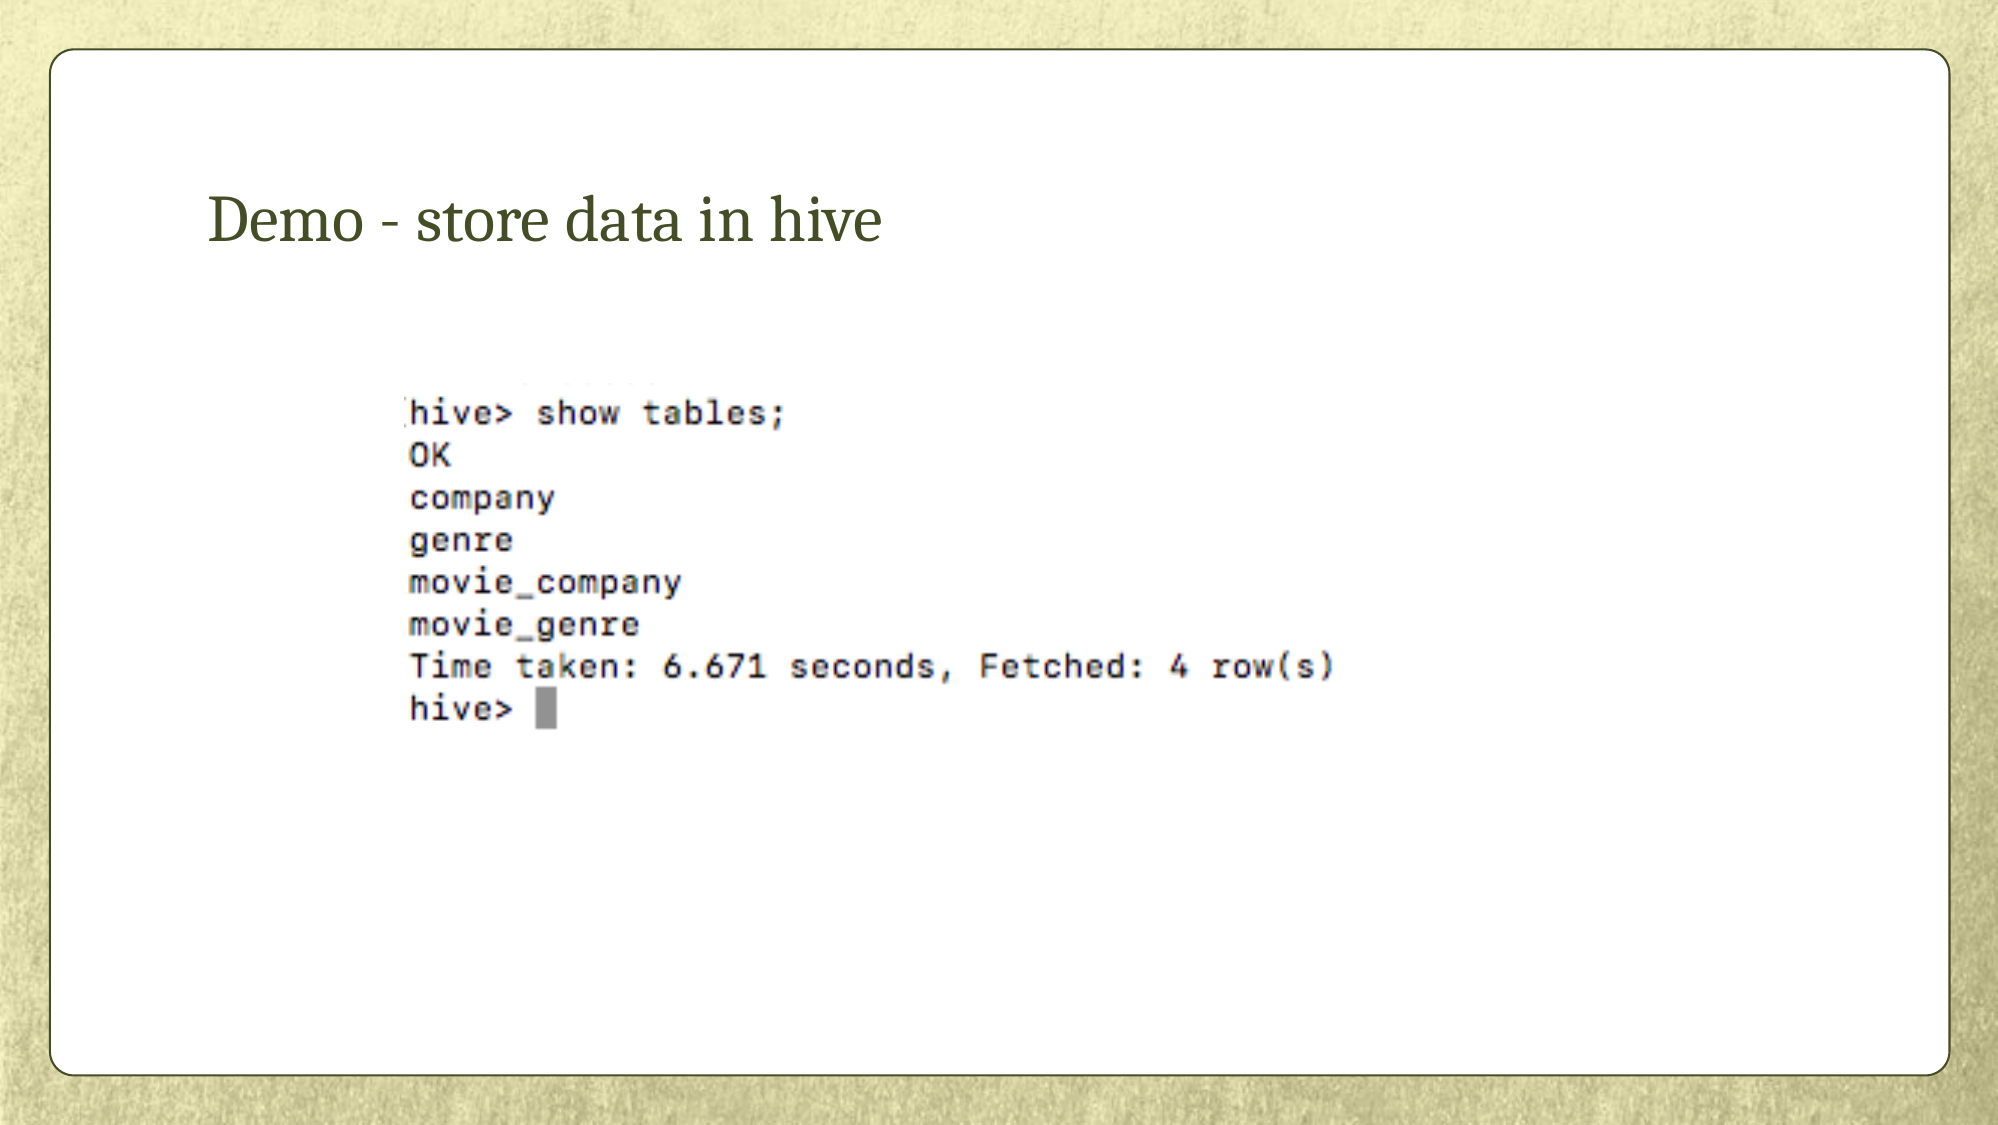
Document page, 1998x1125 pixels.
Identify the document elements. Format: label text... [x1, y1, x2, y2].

title Demo - store data in hive [199, 70, 1801, 263]
picture [0, 0, 1998, 1125]
